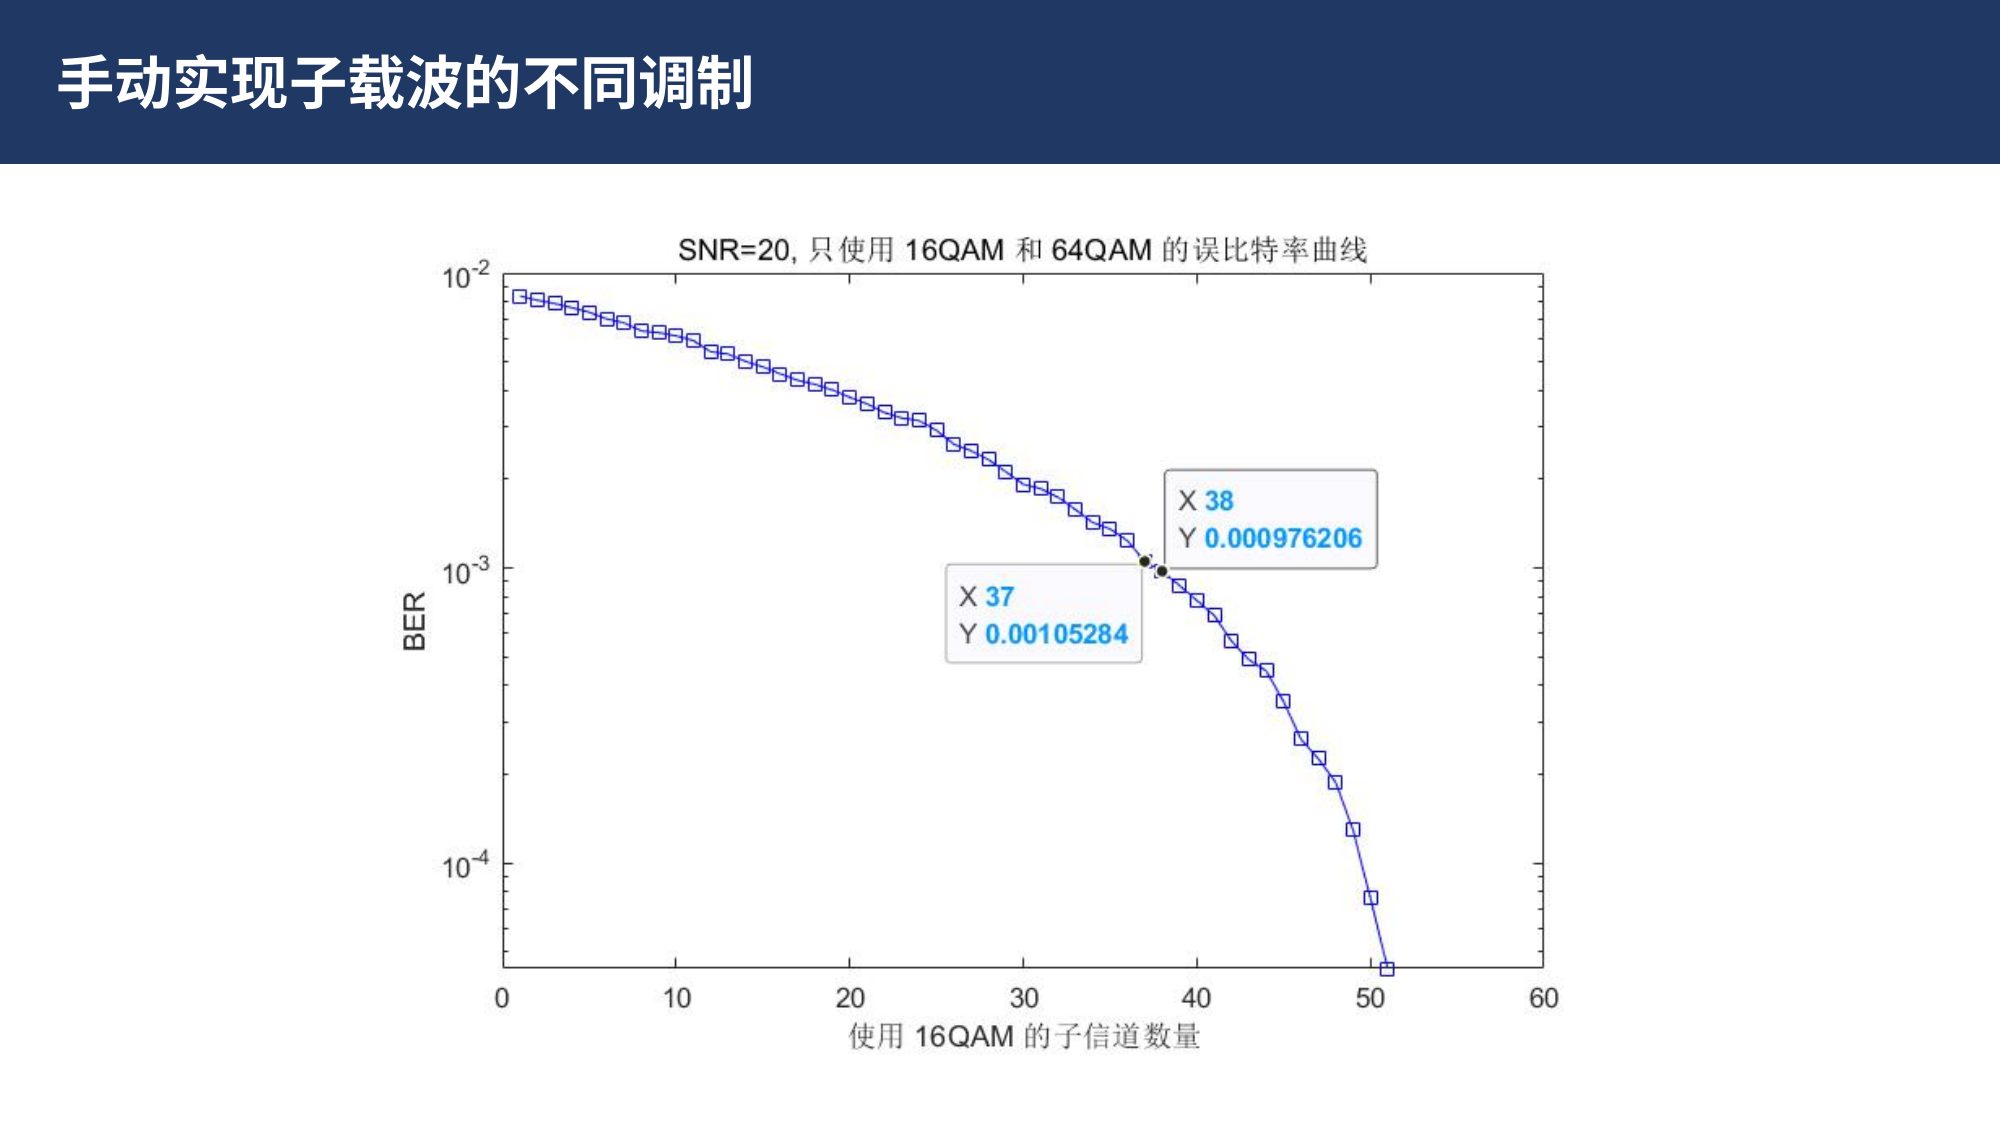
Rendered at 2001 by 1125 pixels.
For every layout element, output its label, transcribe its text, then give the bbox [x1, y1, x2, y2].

text_box 手动实现子载波的不同调制 [41, 39, 1289, 124]
picture [329, 210, 1671, 1063]
text_box [0, 0, 2000, 165]
